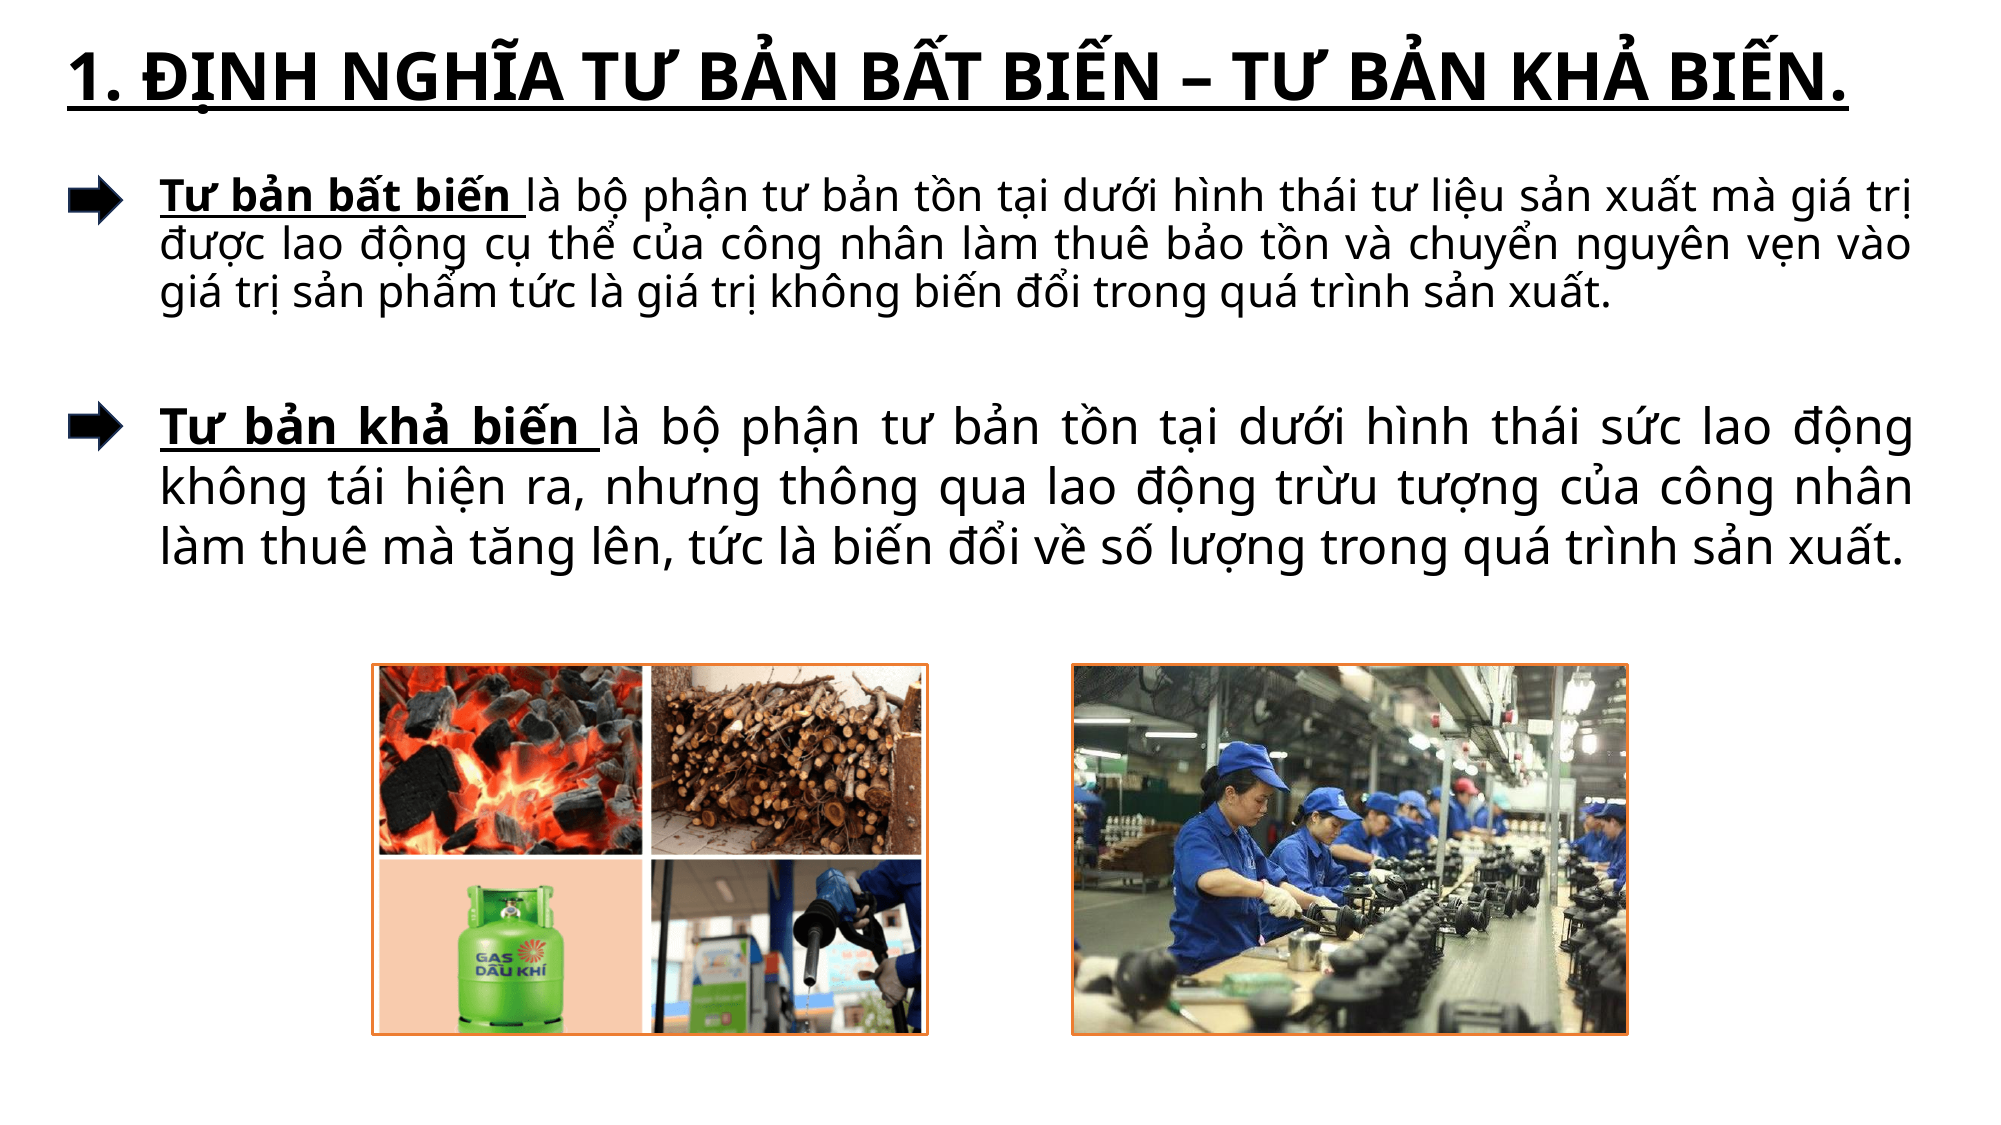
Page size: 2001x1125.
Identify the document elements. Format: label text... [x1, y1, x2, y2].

picture [1074, 666, 1626, 1034]
picture [374, 666, 926, 1034]
list Tư bản bất biến là bộ phận tư bản tồn tại dưới hình thái tư liệu sản xuất mà giá trị được lao động cụ thể của công nhân làm thuê bảo tồn và chuyển nguyên vẹn vào giá trị sản phẩm tức là giá trị không biến đổi trong quá trình sản xuất. [144, 165, 1931, 352]
text_box [68, 174, 124, 226]
text_box [68, 400, 124, 452]
text_box Tư bản khả biến là bộ phận tư bản tồn tại dưới hình thái sức lao động không tái hiện ra, nhưng thông qua lao động trừu tượng của công nhân làm thuê mà tăng lên, tức là biến đổi về số lượng trong quá trình sản xuất. [144, 386, 1931, 582]
title 1. ĐỊNH NGHĨA TƯ BẢN BẤT BIẾN – TƯ BẢN KHẢ BIẾN. [51, 27, 1948, 131]
